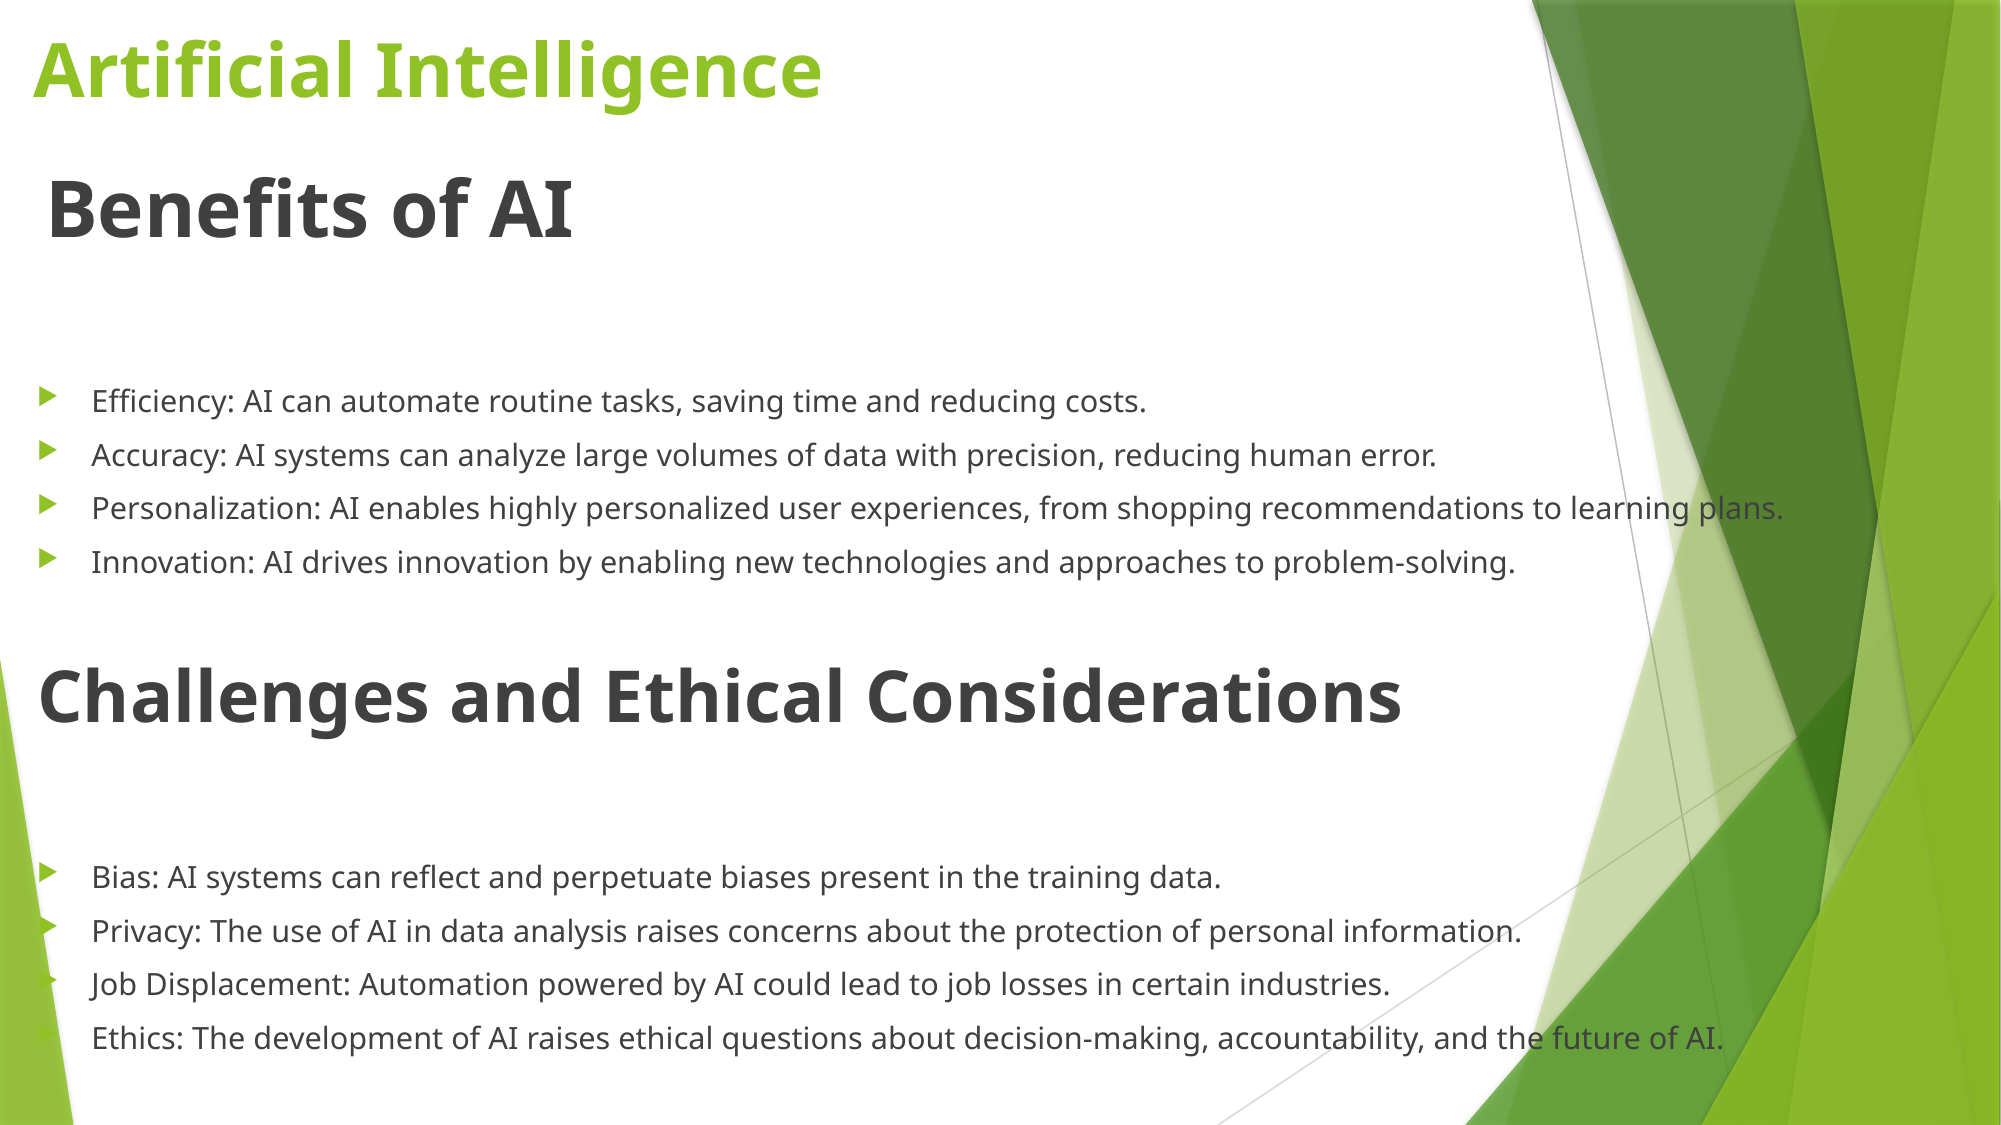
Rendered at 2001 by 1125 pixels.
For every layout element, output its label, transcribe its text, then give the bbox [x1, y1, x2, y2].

title Artificial Intelligence [18, 15, 1978, 152]
list Benefits of AI Efficiency: AI can automate routine tasks, saving time and reducing costs. Accuracy: AI systems can analyze large volumes of data with precision, reducing human error. Personalization: AI enables highly personalized user experiences, from shopping recommendations to learning plans. Innovation: AI drives innovation by enabling new technologies and approaches to problem-solving. Challenges and Ethical Considerations Bias: AI systems can reflect and perpetuate biases present in the training data. Privacy: The use of AI in data analysis raises concerns about the protection of personal information. Job Displacement: Automation powered by AI could lead to job losses in certain industries. Ethics: The development of AI raises ethical questions about decision-making, accountability, and the future of AI. [22, 151, 1954, 1074]
